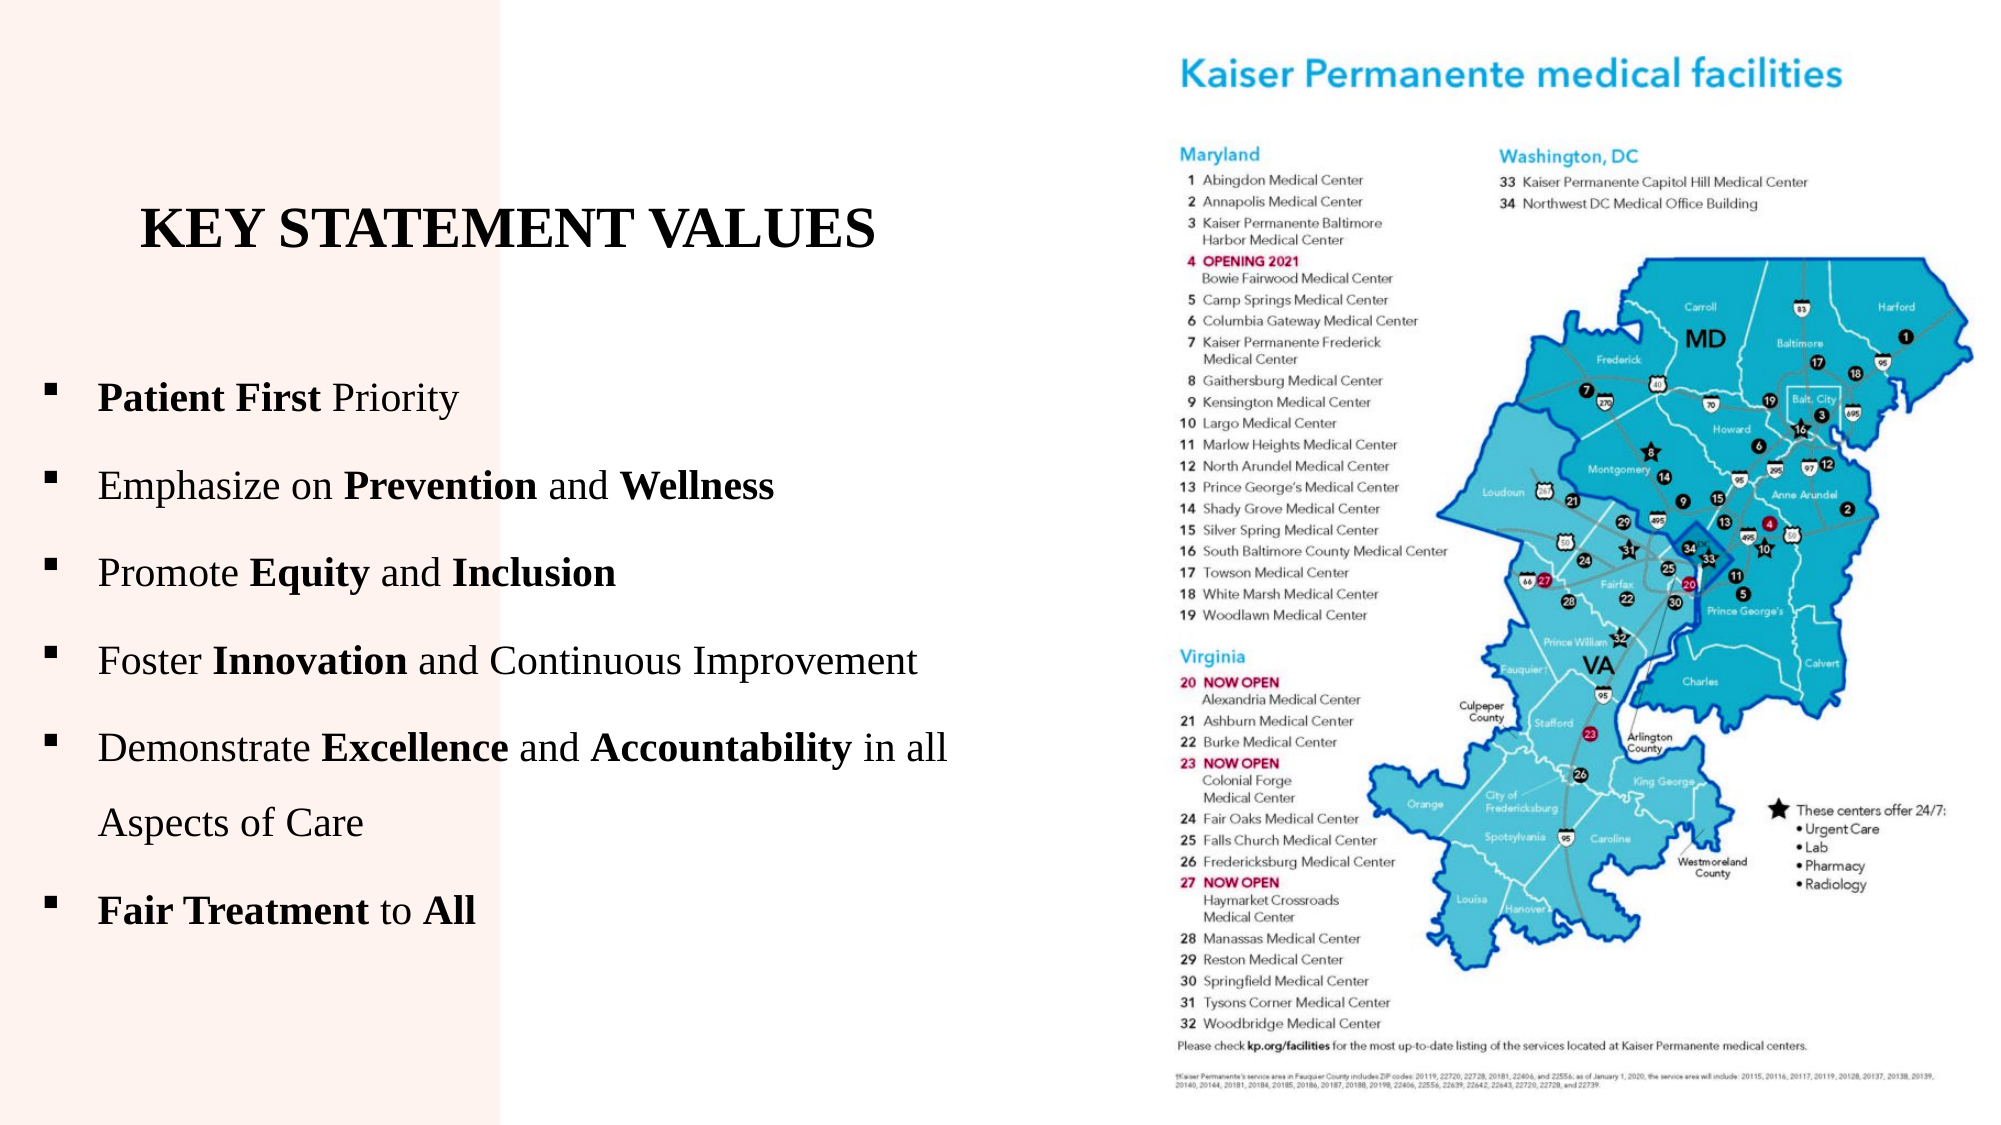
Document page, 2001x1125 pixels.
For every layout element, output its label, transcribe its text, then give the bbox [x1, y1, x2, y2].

picture [1130, 0, 2000, 1125]
title KEY STATEMENT VALUES [17, 120, 1000, 338]
list Patient First Priority Emphasize on Prevention and Wellness Promote Equity and Inclusion Foster Innovation and Continuous Improvement Demonstrate Excellence and Accountability in all Aspects of Care Fair Treatment to All [26, 337, 1000, 1005]
